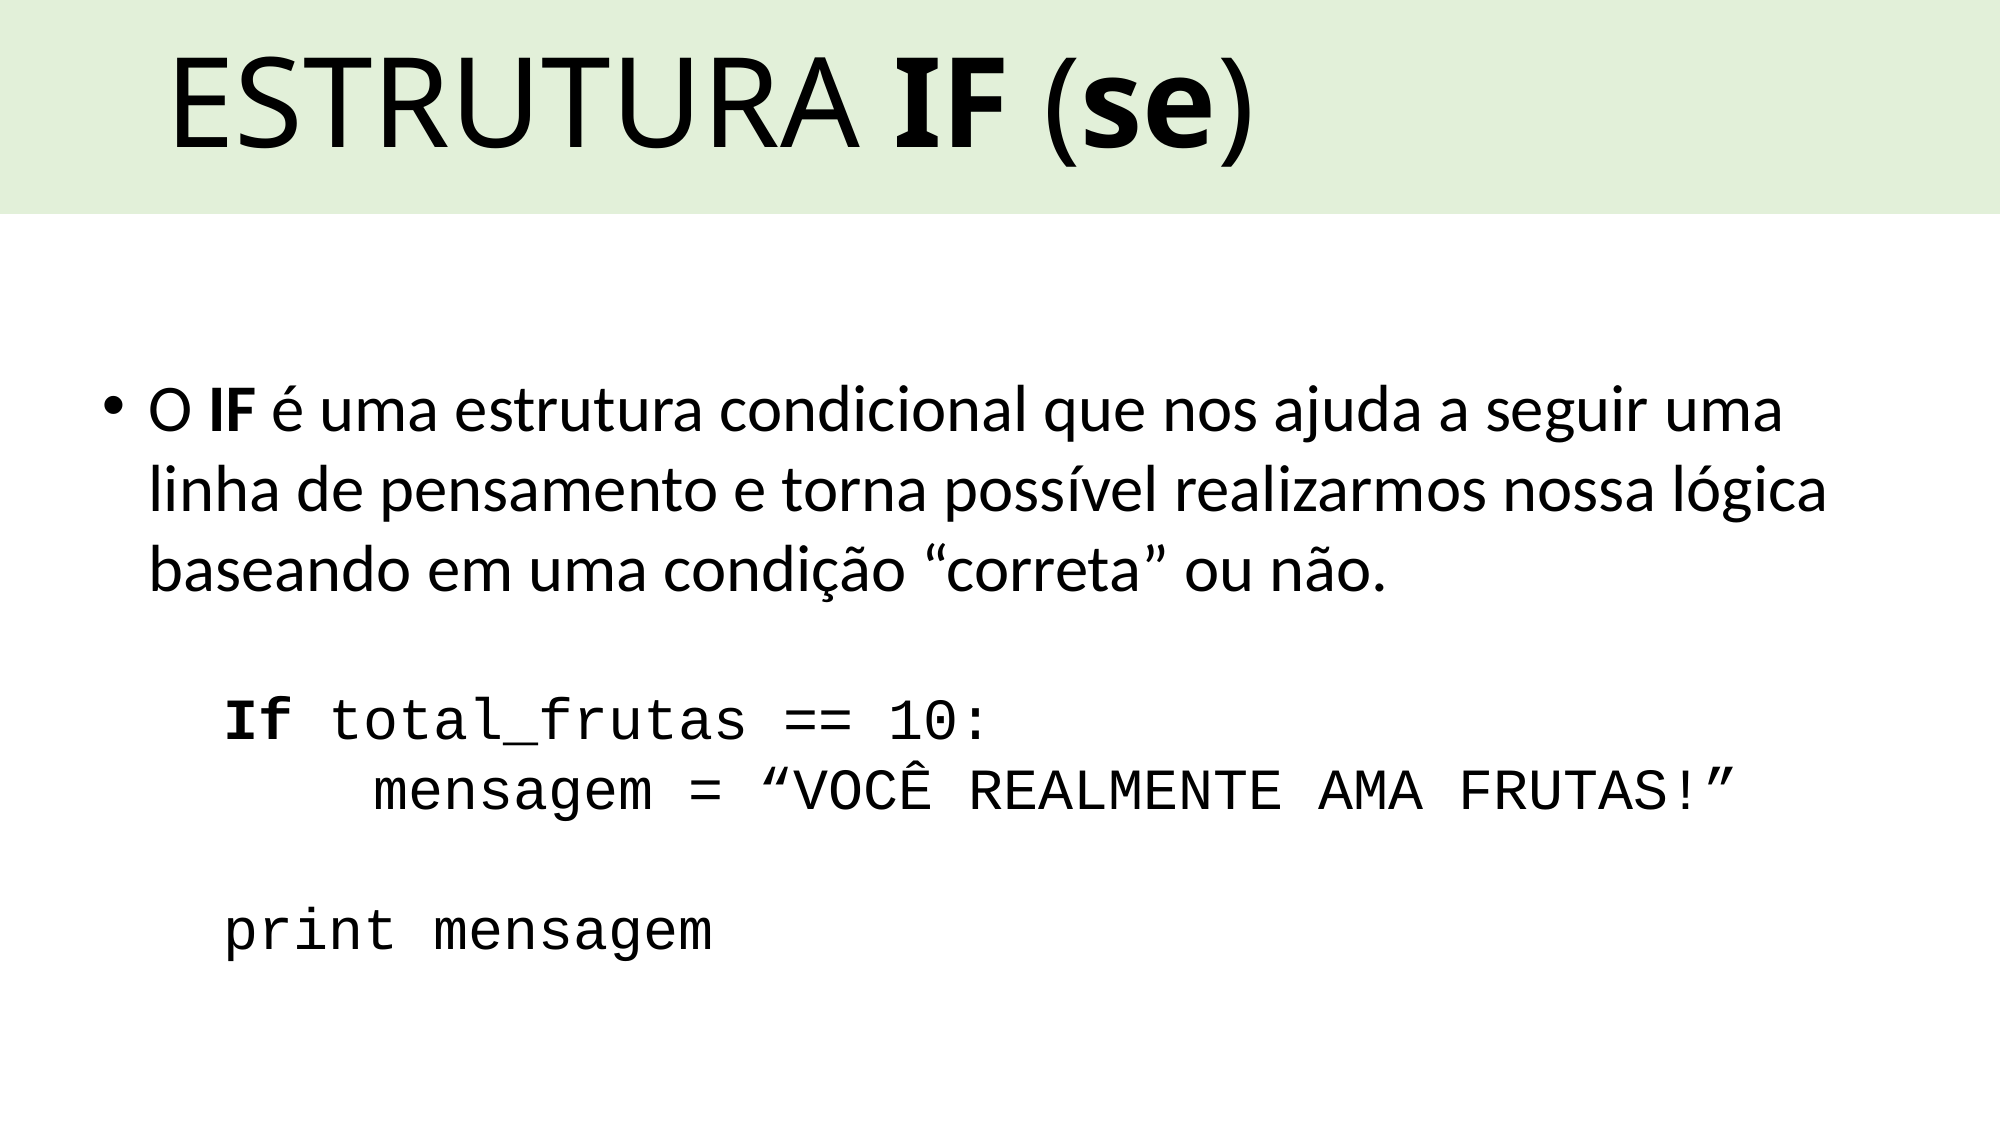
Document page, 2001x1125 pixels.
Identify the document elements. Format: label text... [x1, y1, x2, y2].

title ESTRUTURA IF (se) [0, 0, 2000, 214]
text_box If total_frutas == 10: mensagem = “VOCÊ REALMENTE AMA FRUTAS!” print mensagem [208, 673, 1792, 1019]
text_box O IF é uma estrutura condicional que nos ajuda a seguir uma linha de pensamento e torna possível realizarmos nossa lógica baseando em uma condição “correta” ou não. [87, 277, 1913, 692]
